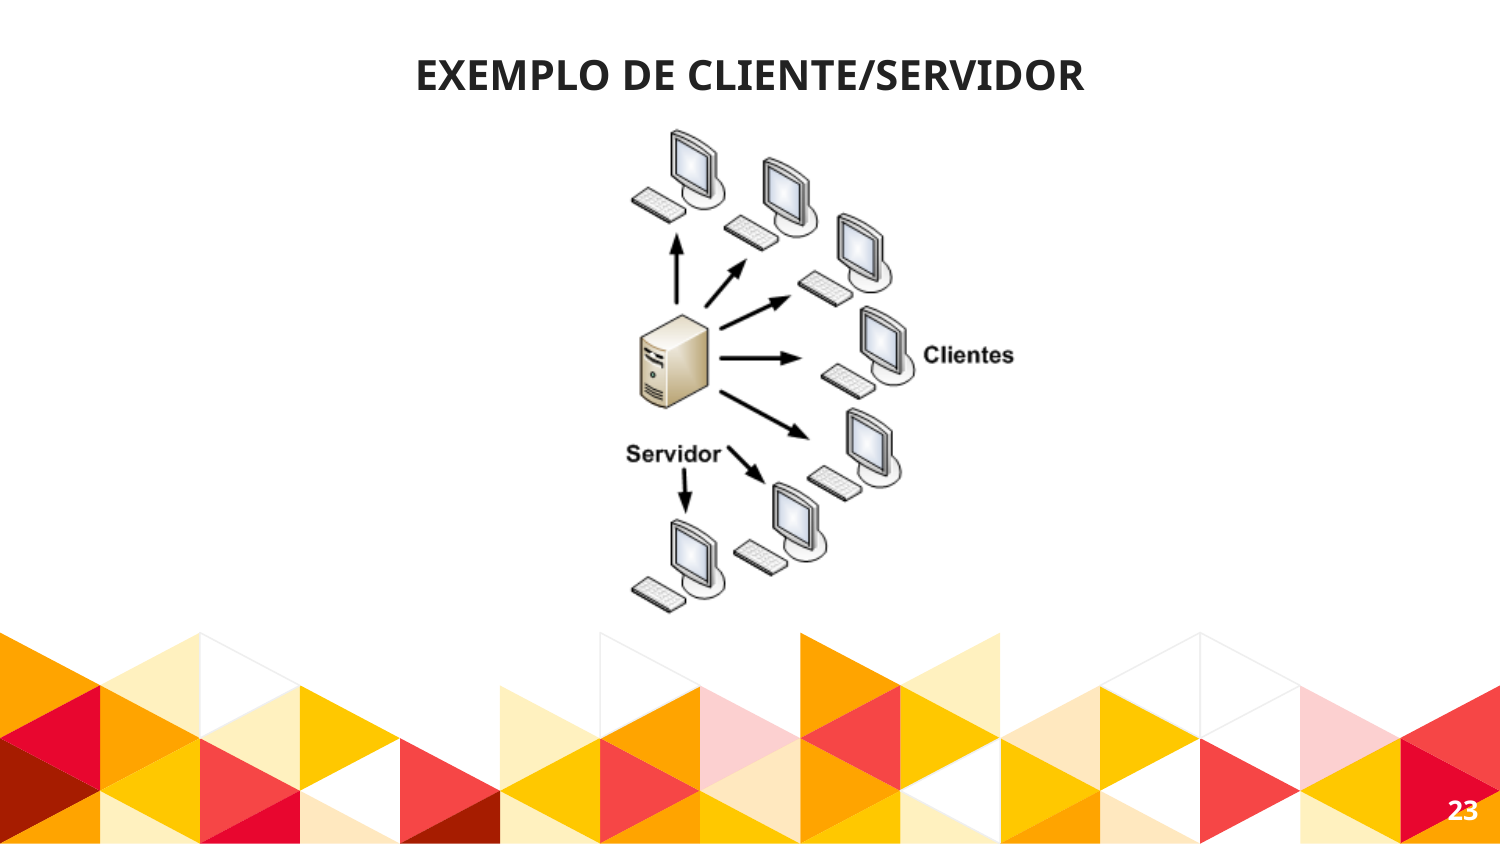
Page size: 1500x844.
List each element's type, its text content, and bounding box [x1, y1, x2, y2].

picture [548, 126, 1019, 619]
title EXEMPLO DE CLIENTE/SERVIDOR [0, 0, 1500, 115]
slide_number 23 [1403, 779, 1494, 844]
